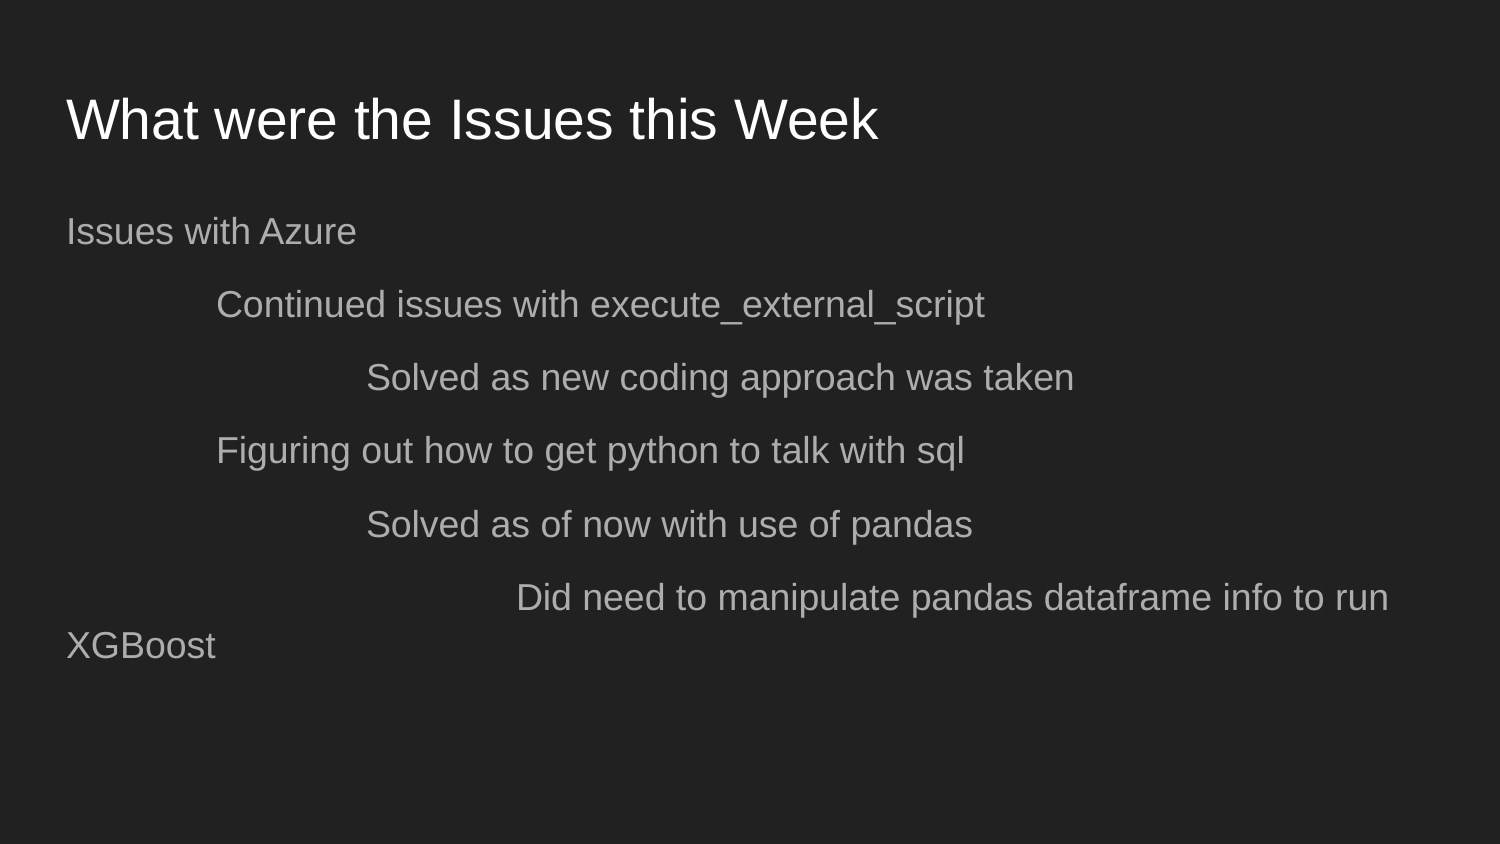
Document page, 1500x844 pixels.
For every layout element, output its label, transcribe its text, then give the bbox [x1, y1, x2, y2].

title What were the Issues this Week [51, 72, 1449, 167]
list Issues with Azure Continued issues with execute_external_script Solved as new coding approach was taken Figuring out how to get python to talk with sql Solved as of now with use of pandas Did need to manipulate pandas dataframe info to run XGBoost [51, 189, 1449, 750]
